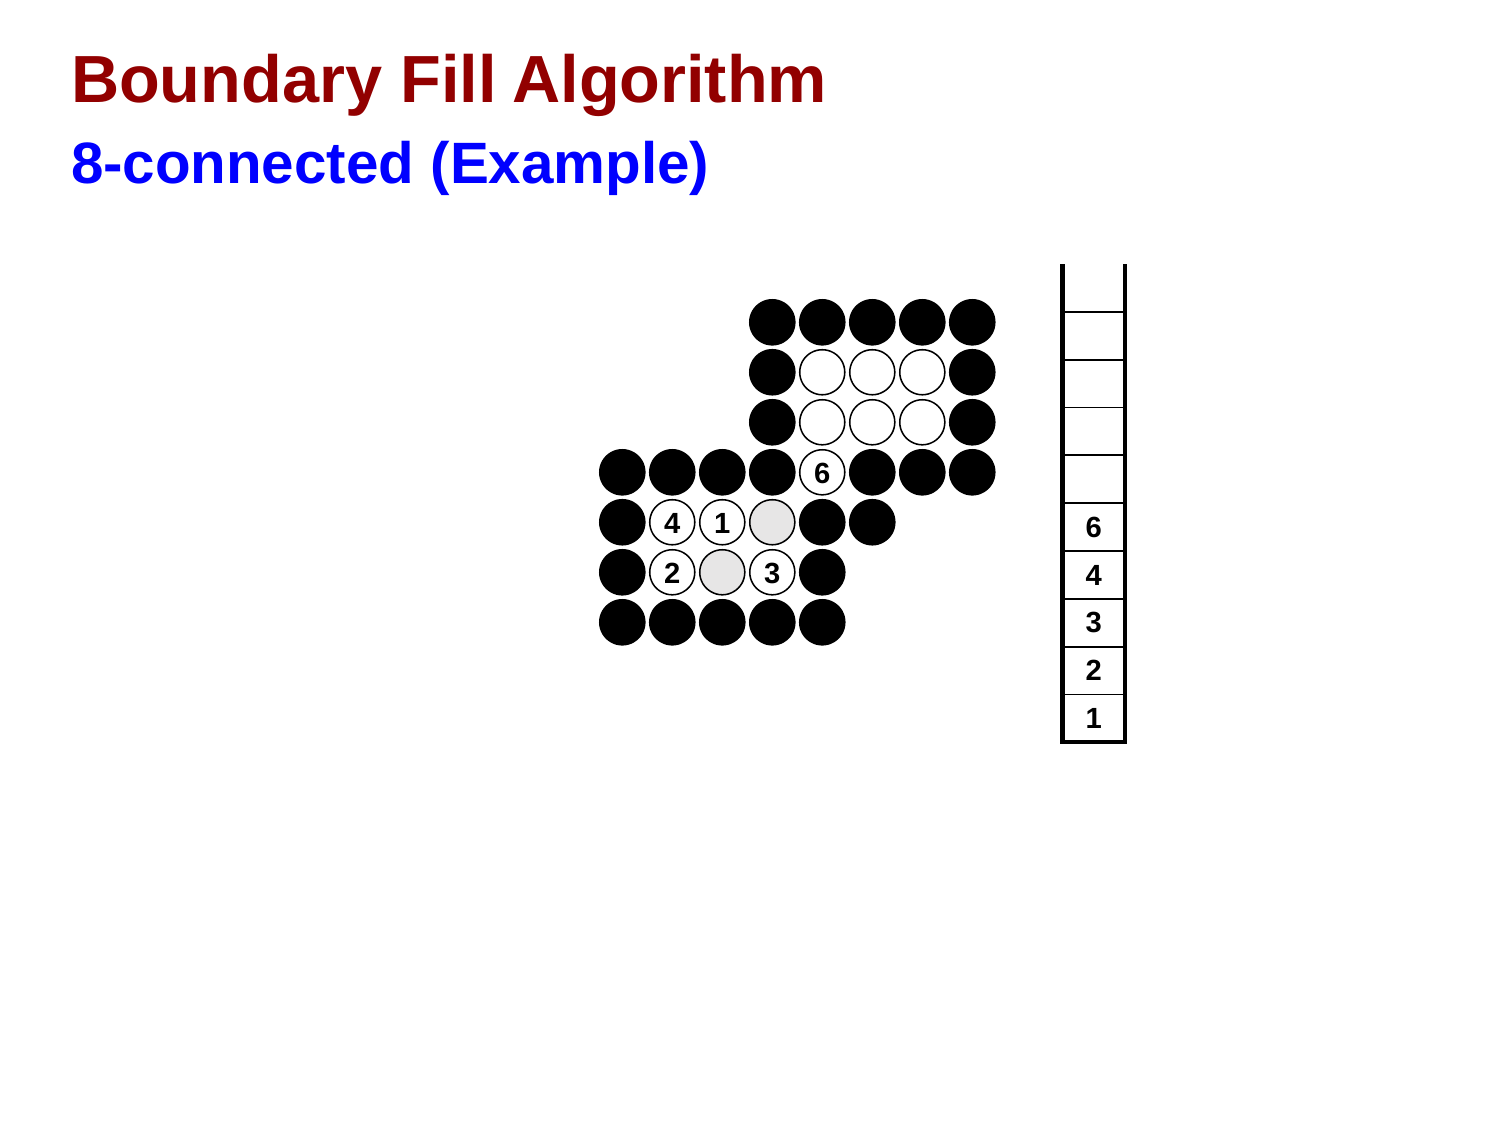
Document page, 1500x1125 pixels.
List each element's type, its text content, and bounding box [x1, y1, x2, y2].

table_cell 4 [1065, 552, 1123, 598]
table_cell 6 [1065, 504, 1123, 550]
table_cell [1065, 361, 1123, 407]
table_cell [1065, 408, 1123, 454]
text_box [599, 299, 995, 645]
table_cell 2 [1065, 648, 1123, 694]
table_header [1065, 264, 1123, 311]
table_cell 1 [1065, 695, 1123, 740]
table_cell [1065, 313, 1123, 359]
table_cell 3 [1065, 600, 1123, 646]
table_cell [1065, 456, 1123, 502]
text_box Boundary Fill Algorithm 8-connected (Example) [56, 37, 1444, 205]
